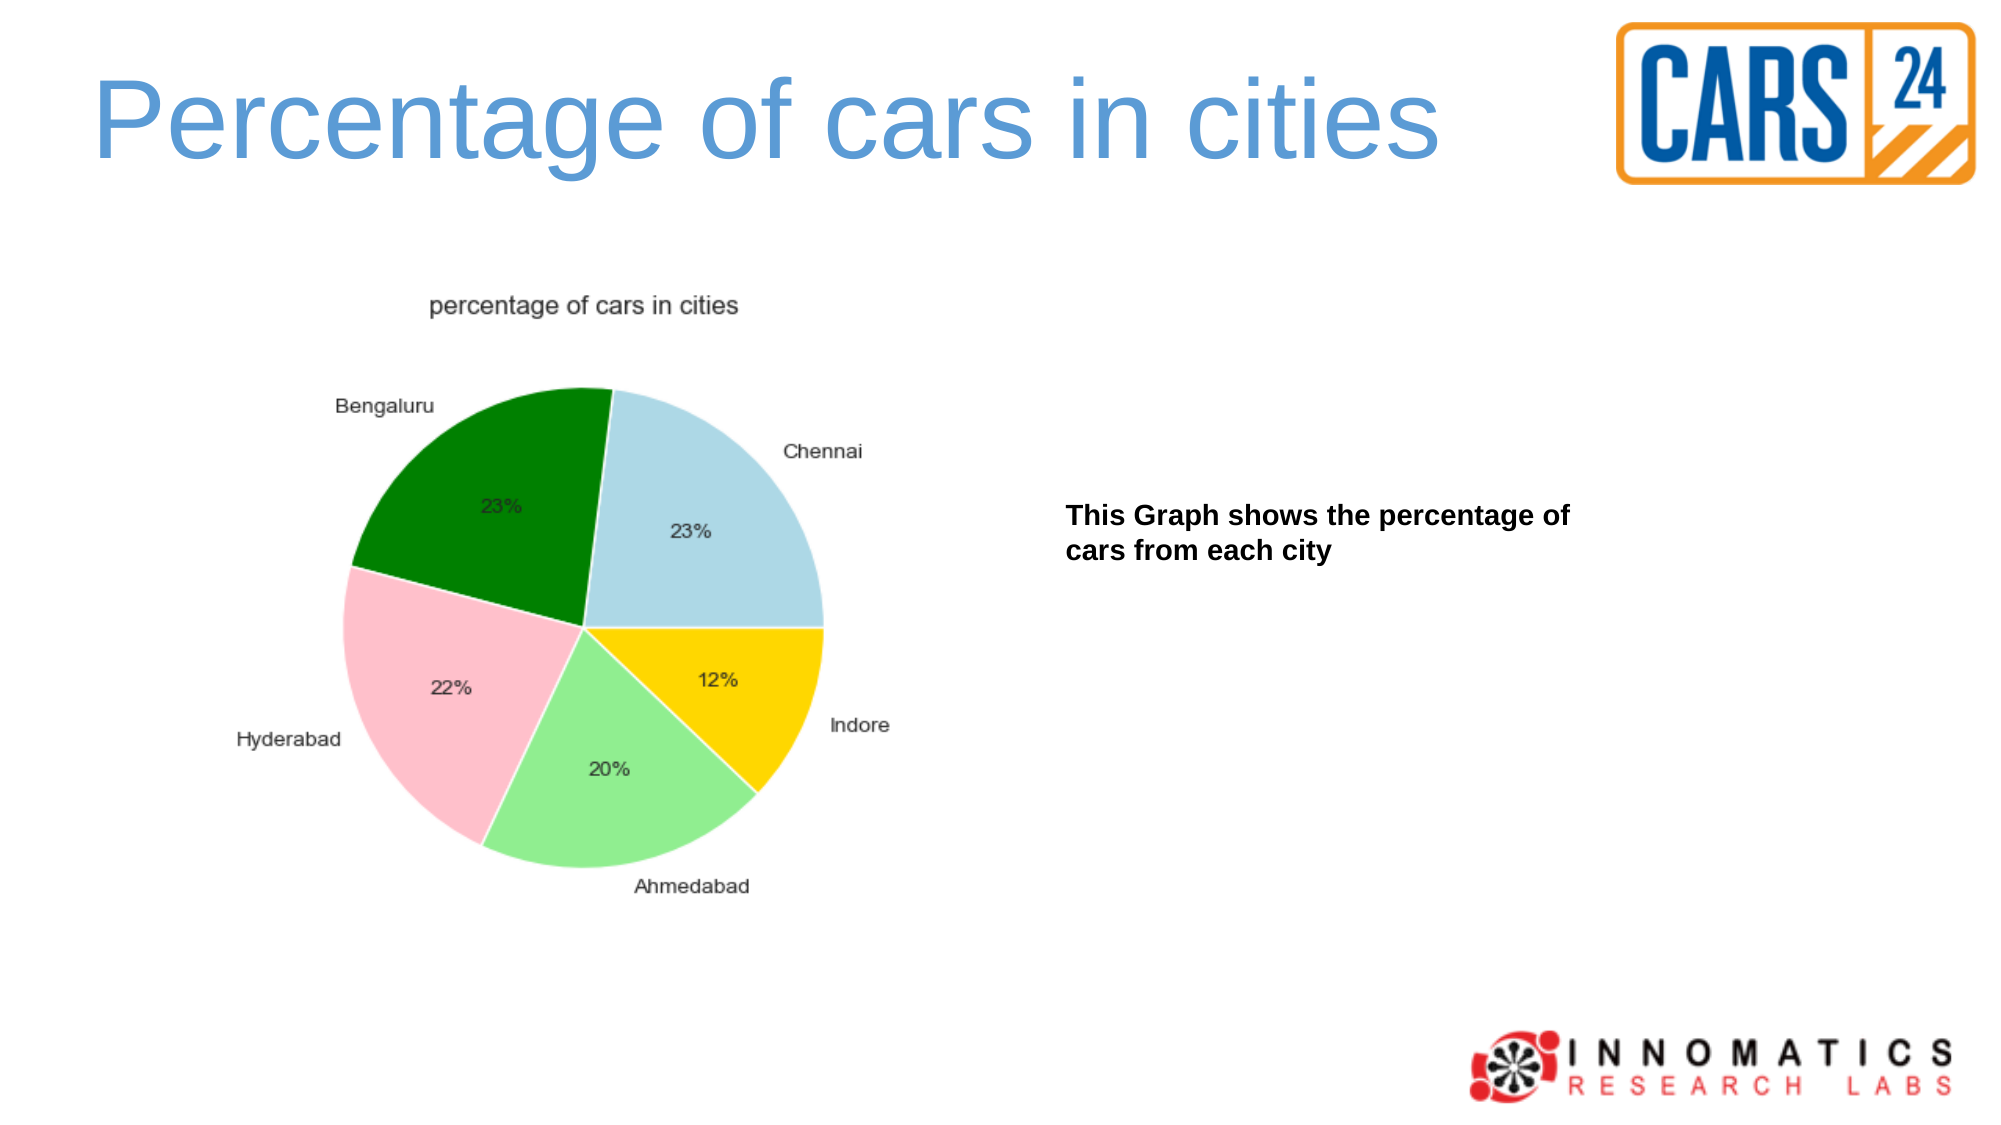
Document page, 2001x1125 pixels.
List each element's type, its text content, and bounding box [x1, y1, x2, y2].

picture [221, 279, 907, 945]
picture [1616, 22, 1977, 185]
text_box Percentage of cars in cities [76, 38, 1457, 189]
text_box This Graph shows the percentage of cars from each city [1050, 488, 1635, 574]
picture [1445, 1014, 1975, 1125]
